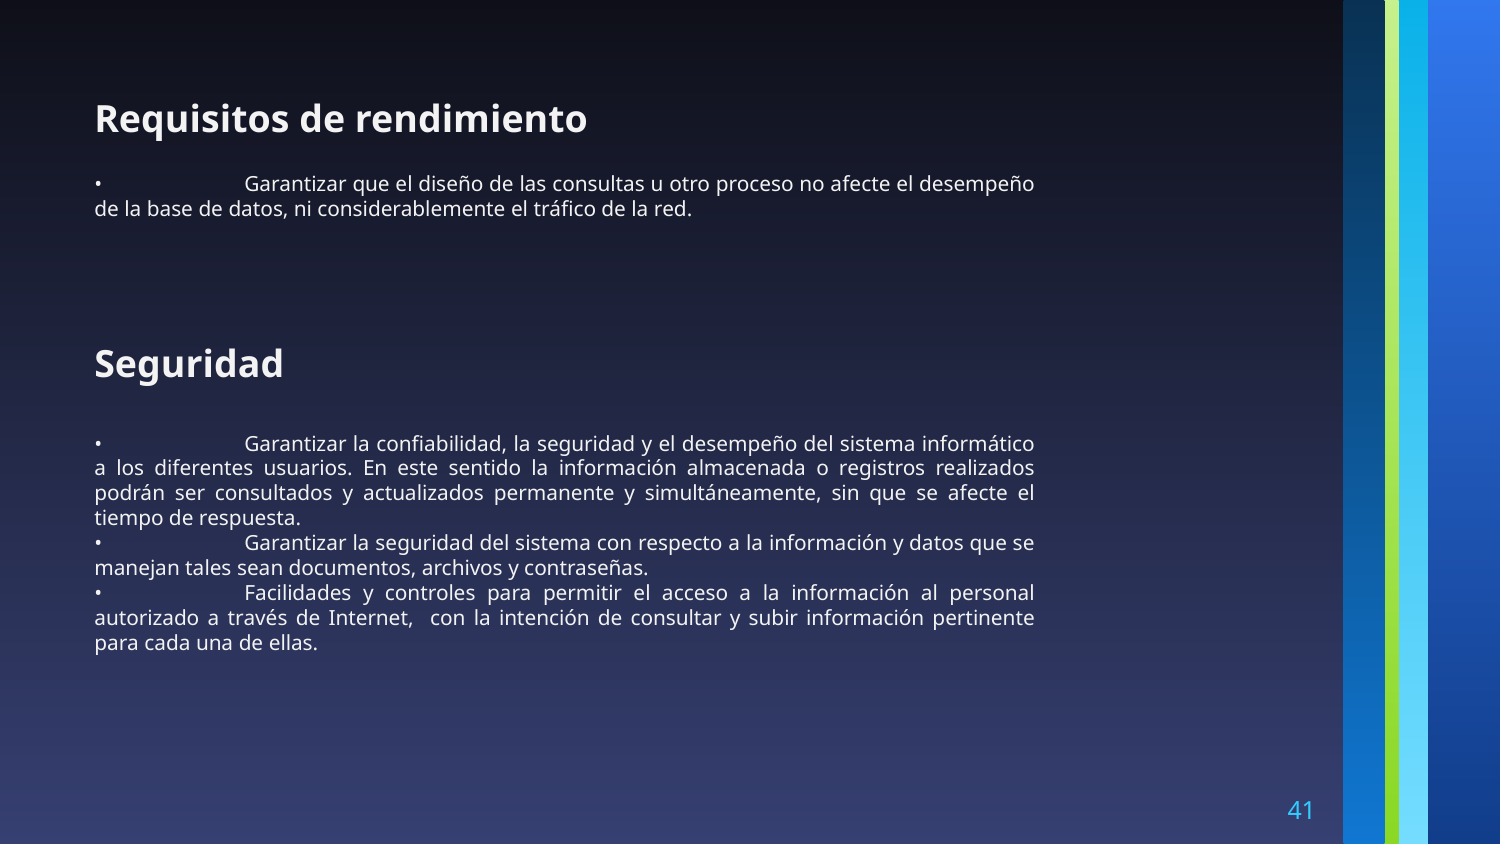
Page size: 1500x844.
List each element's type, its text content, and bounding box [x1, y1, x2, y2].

slide_number ‹#› [1241, 779, 1332, 844]
text_box Requisitos de rendimiento • Garantizar que el diseño de las consultas u otro proceso no afecte el desempeño de la base de datos, ni considerablemente el tráfico de la red. Seguridad • Garantizar la confiabilidad, la seguridad y el desempeño del sistema informático a los diferentes usuarios. En este sentido la información almacenada o registros realizados podrán ser consultados y actualizados permanente y simultáneamente, sin que se afecte el tiempo de respuesta. • Garantizar la seguridad del sistema con respecto a la información y datos que se manejan tales sean documentos, archivos y contraseñas. • Facilidades y controles para permitir el acceso a la información al personal autorizado a través de Internet, con la intención de consultar y subir información pertinente para cada una de ellas. [79, 80, 1050, 826]
